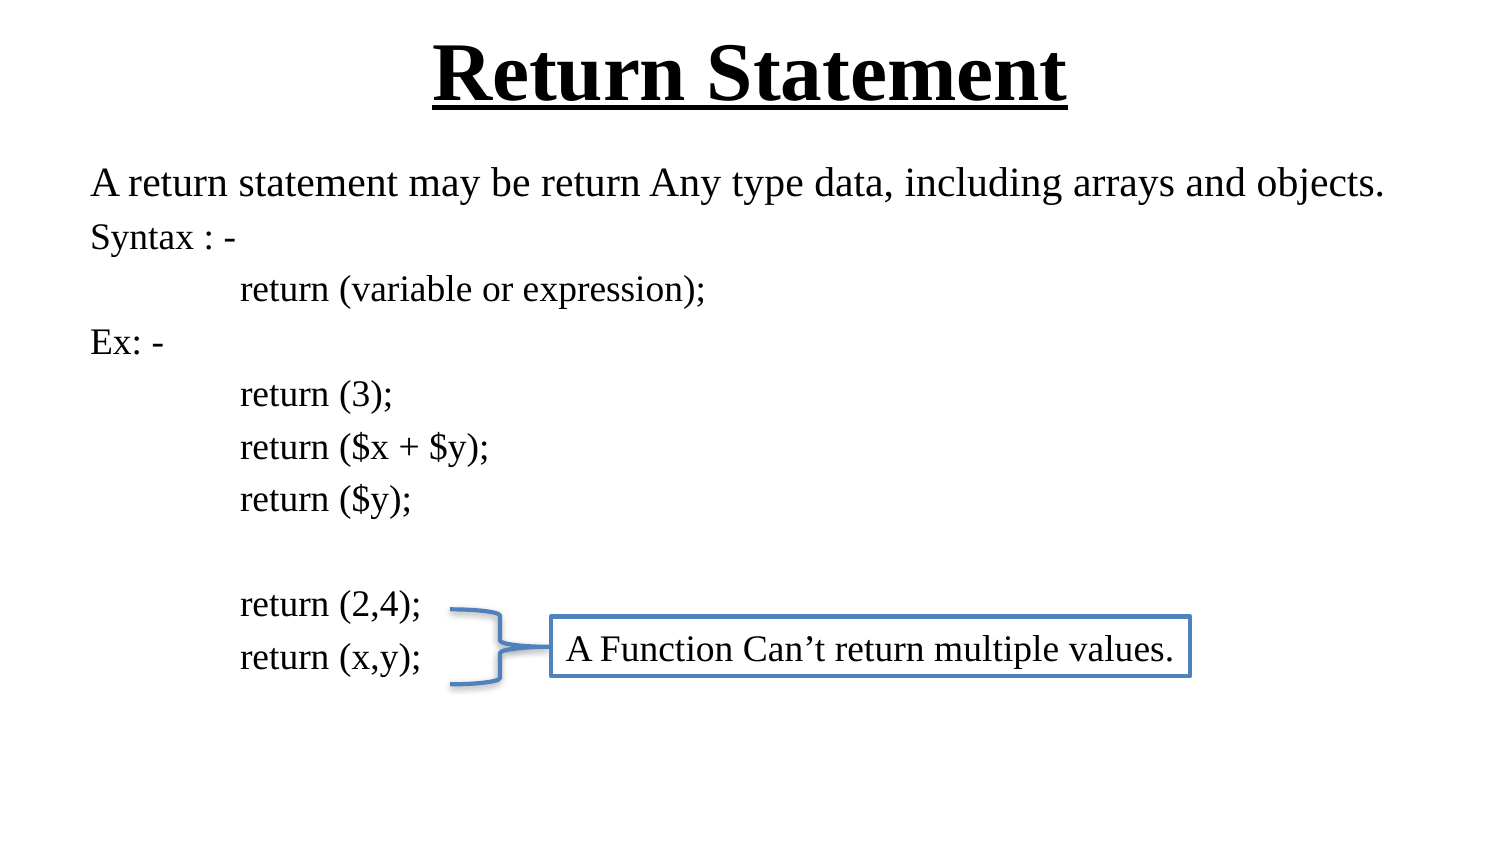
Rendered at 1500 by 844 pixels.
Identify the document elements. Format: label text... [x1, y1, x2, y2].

text_box [449, 607, 549, 687]
text_box A Function Can’t return multiple values. [549, 614, 1192, 678]
title Return Statement [75, 0, 1425, 138]
list A return statement may be return Any type data, including arrays and objects. Syntax : - return (variable or expression); Ex: - return (3); return ($x + $y); return ($y); return (2,4); return (x,y); [75, 146, 1425, 704]
